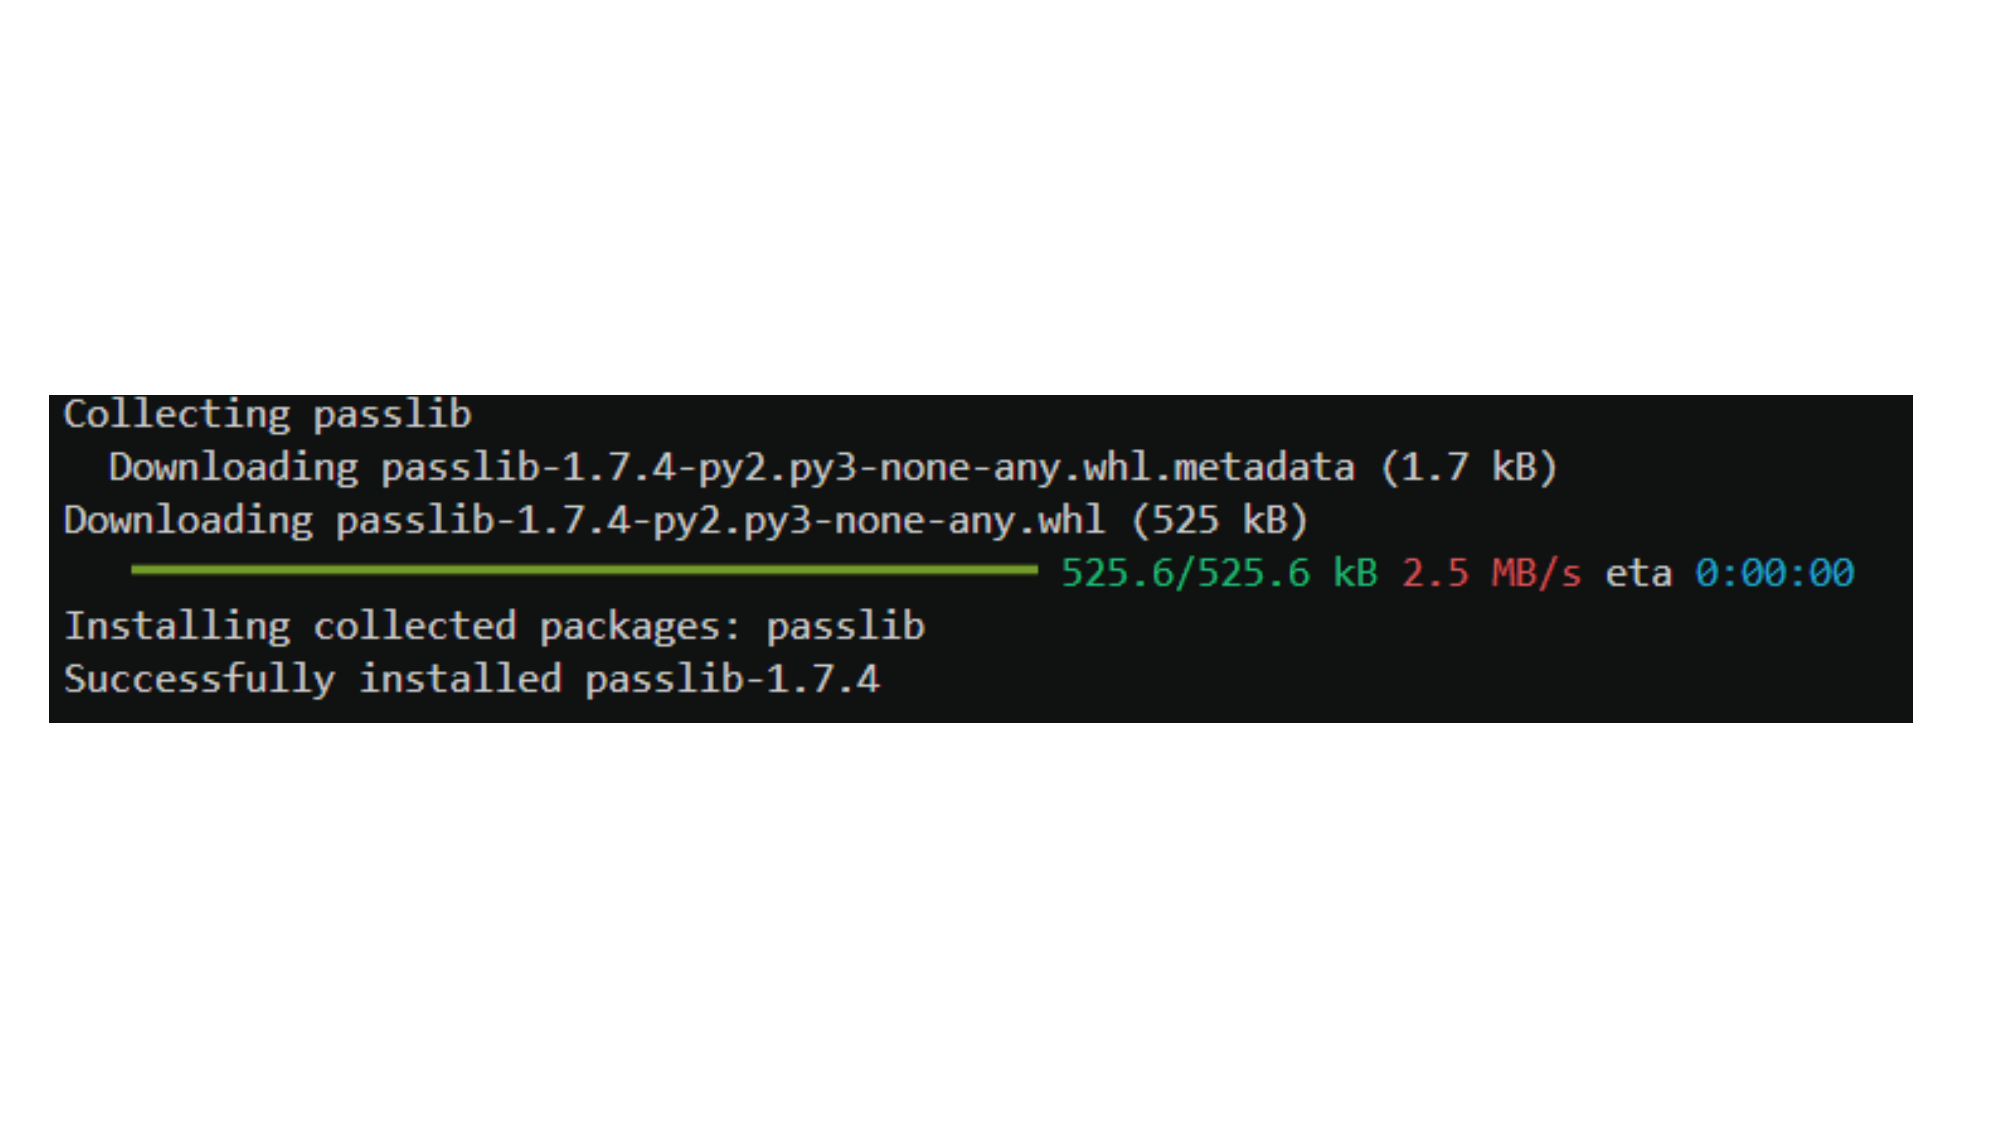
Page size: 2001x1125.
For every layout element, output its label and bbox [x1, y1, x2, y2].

picture [48, 394, 1913, 724]
